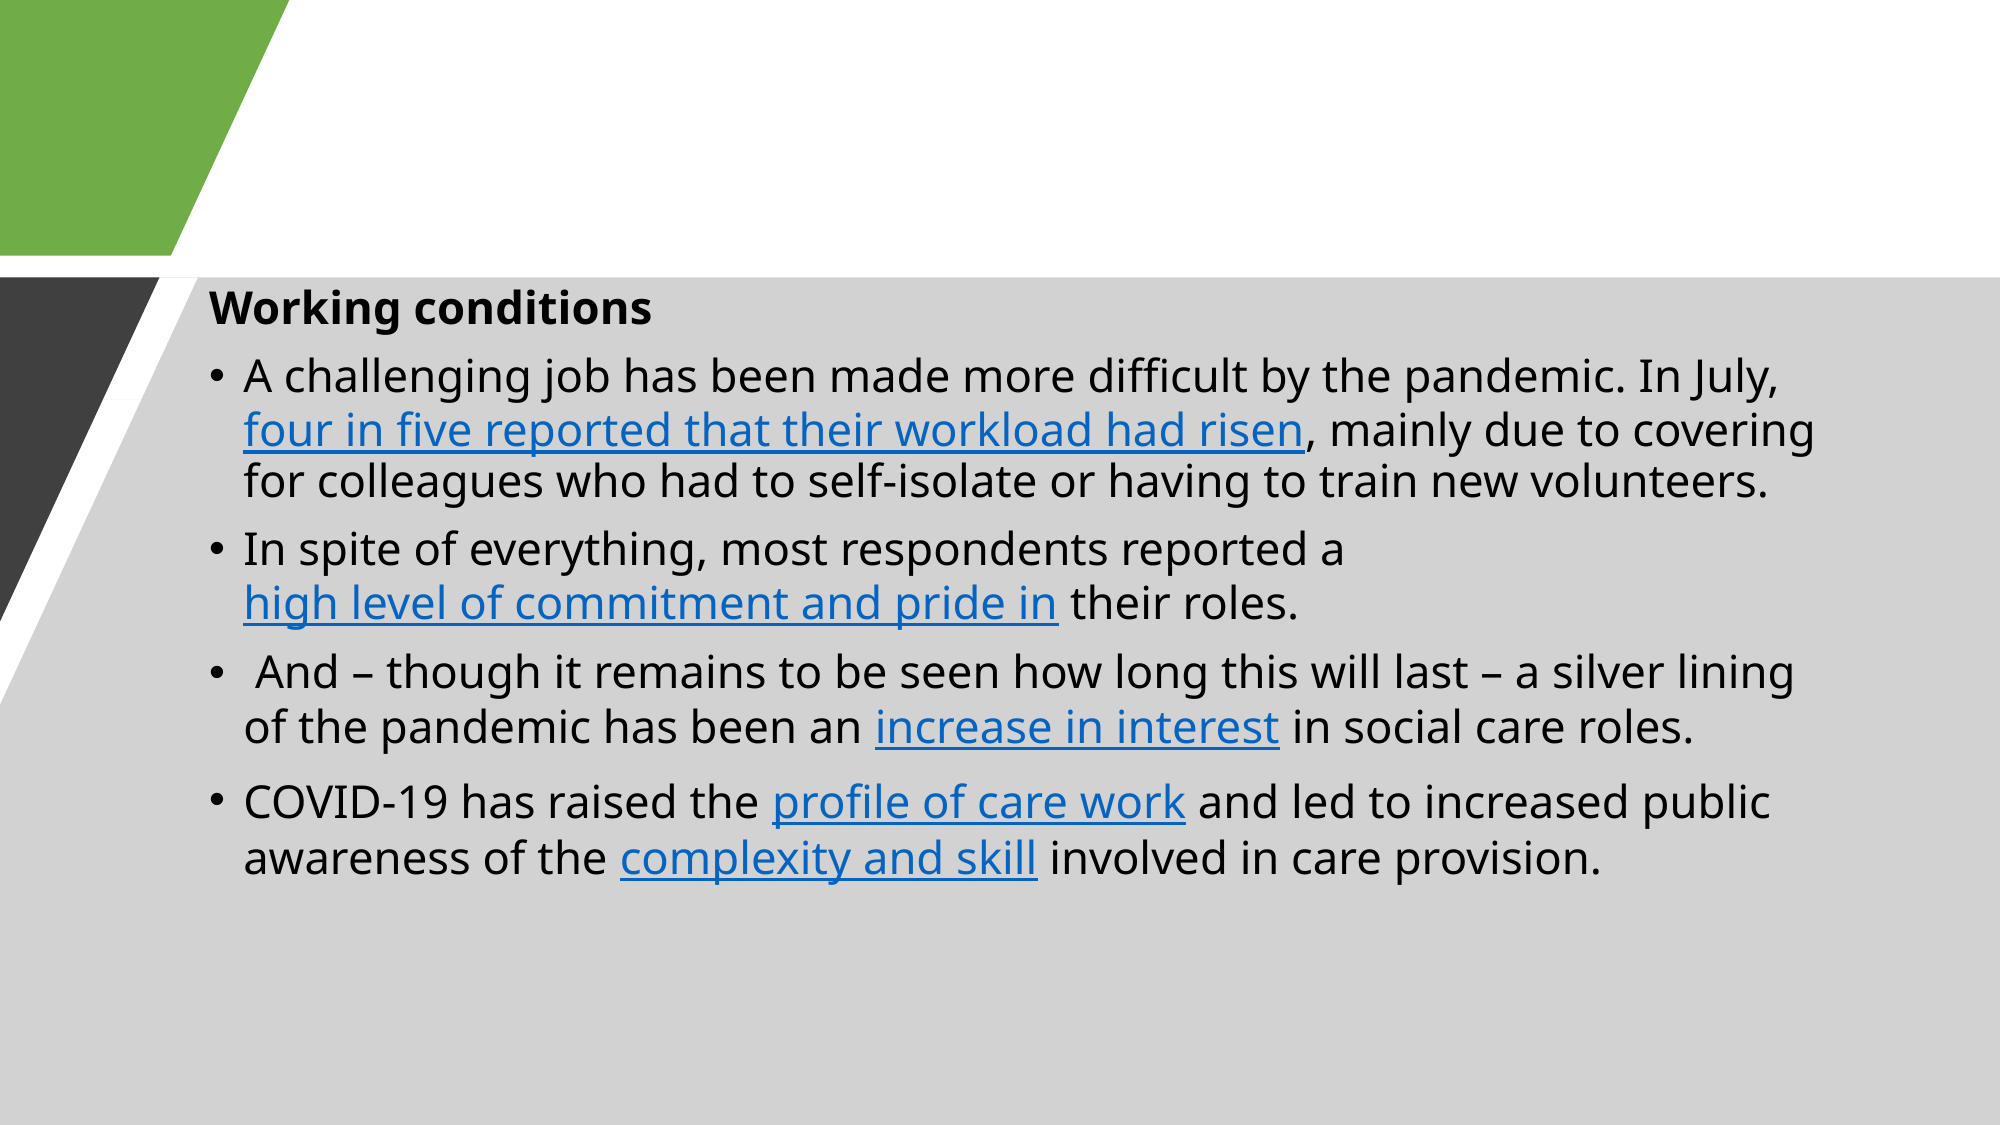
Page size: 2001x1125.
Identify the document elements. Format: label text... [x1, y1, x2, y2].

text_box [0, 0, 291, 257]
text_box [0, 276, 2000, 1125]
text_box [0, 276, 162, 622]
list Working conditions A challenging job has been made more difficult by the pandemic. In July, four in five reported that their workload had risen, mainly due to covering for colleagues who had to self-isolate or having to train new volunteers. In spite of everything, most respondents reported a high level of commitment and pride in their roles. And – though it remains to be seen how long this will last – a silver lining of the pandemic has been an increase in interest in social care roles. COVID-19 has raised the profile of care work and led to increased public awareness of the complexity and skill involved in care provision. [194, 277, 1843, 941]
